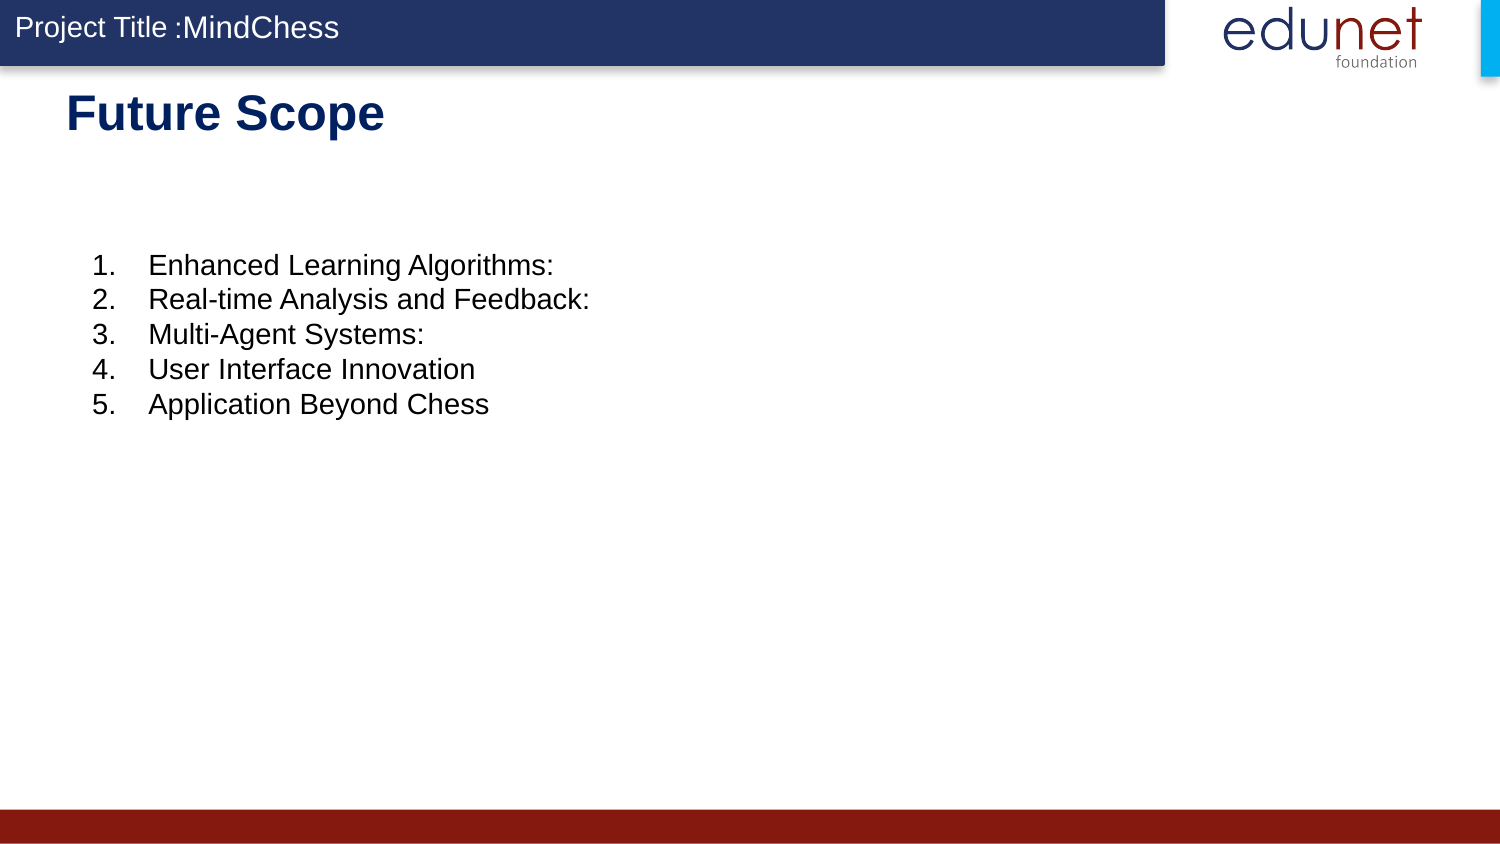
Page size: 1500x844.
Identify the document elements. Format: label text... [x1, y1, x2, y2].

title Future Scope [51, 72, 1449, 229]
picture [1219, 4, 1424, 72]
text_box :MindChess [159, 0, 580, 88]
text_box Enhanced Learning Algorithms: Real-time Analysis and Feedback: Multi-Agent Systems: User Interface Innovation Application Beyond Chess [77, 238, 1412, 428]
